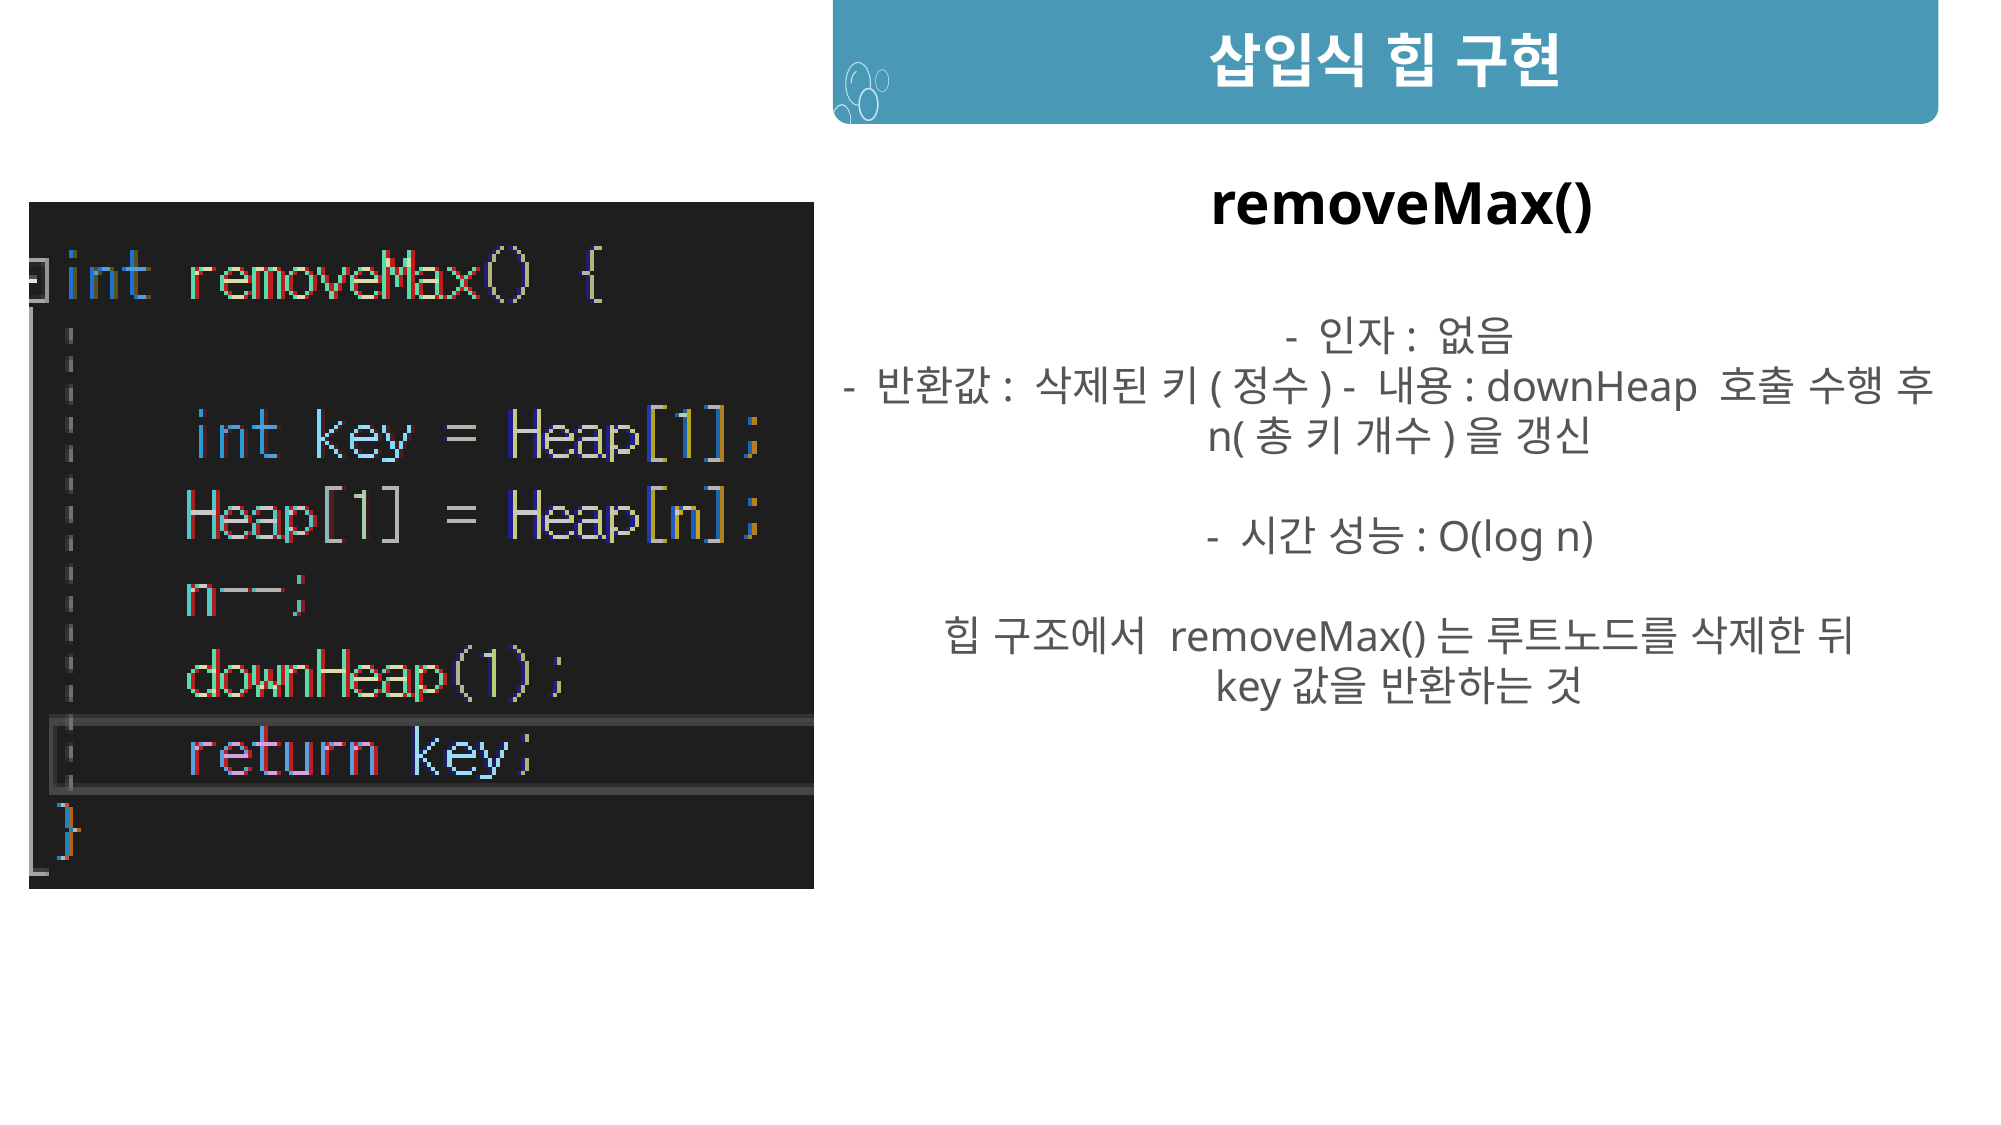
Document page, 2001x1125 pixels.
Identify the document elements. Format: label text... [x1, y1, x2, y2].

picture [29, 202, 814, 889]
text_box - 인자: 없음 - 반환값: 삭제된 키(정수) - 내용: downHeap 호출 수행 후 n(총 키 개수)을 갱신 - 시간 성능: O(log n) 힙 구조에서 removeMax()는 루트노드를 삭제한 뒤 key값을 반환하는 것 [816, 302, 1984, 718]
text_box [832, 0, 1939, 124]
text_box removeMax() [1111, 124, 1693, 244]
